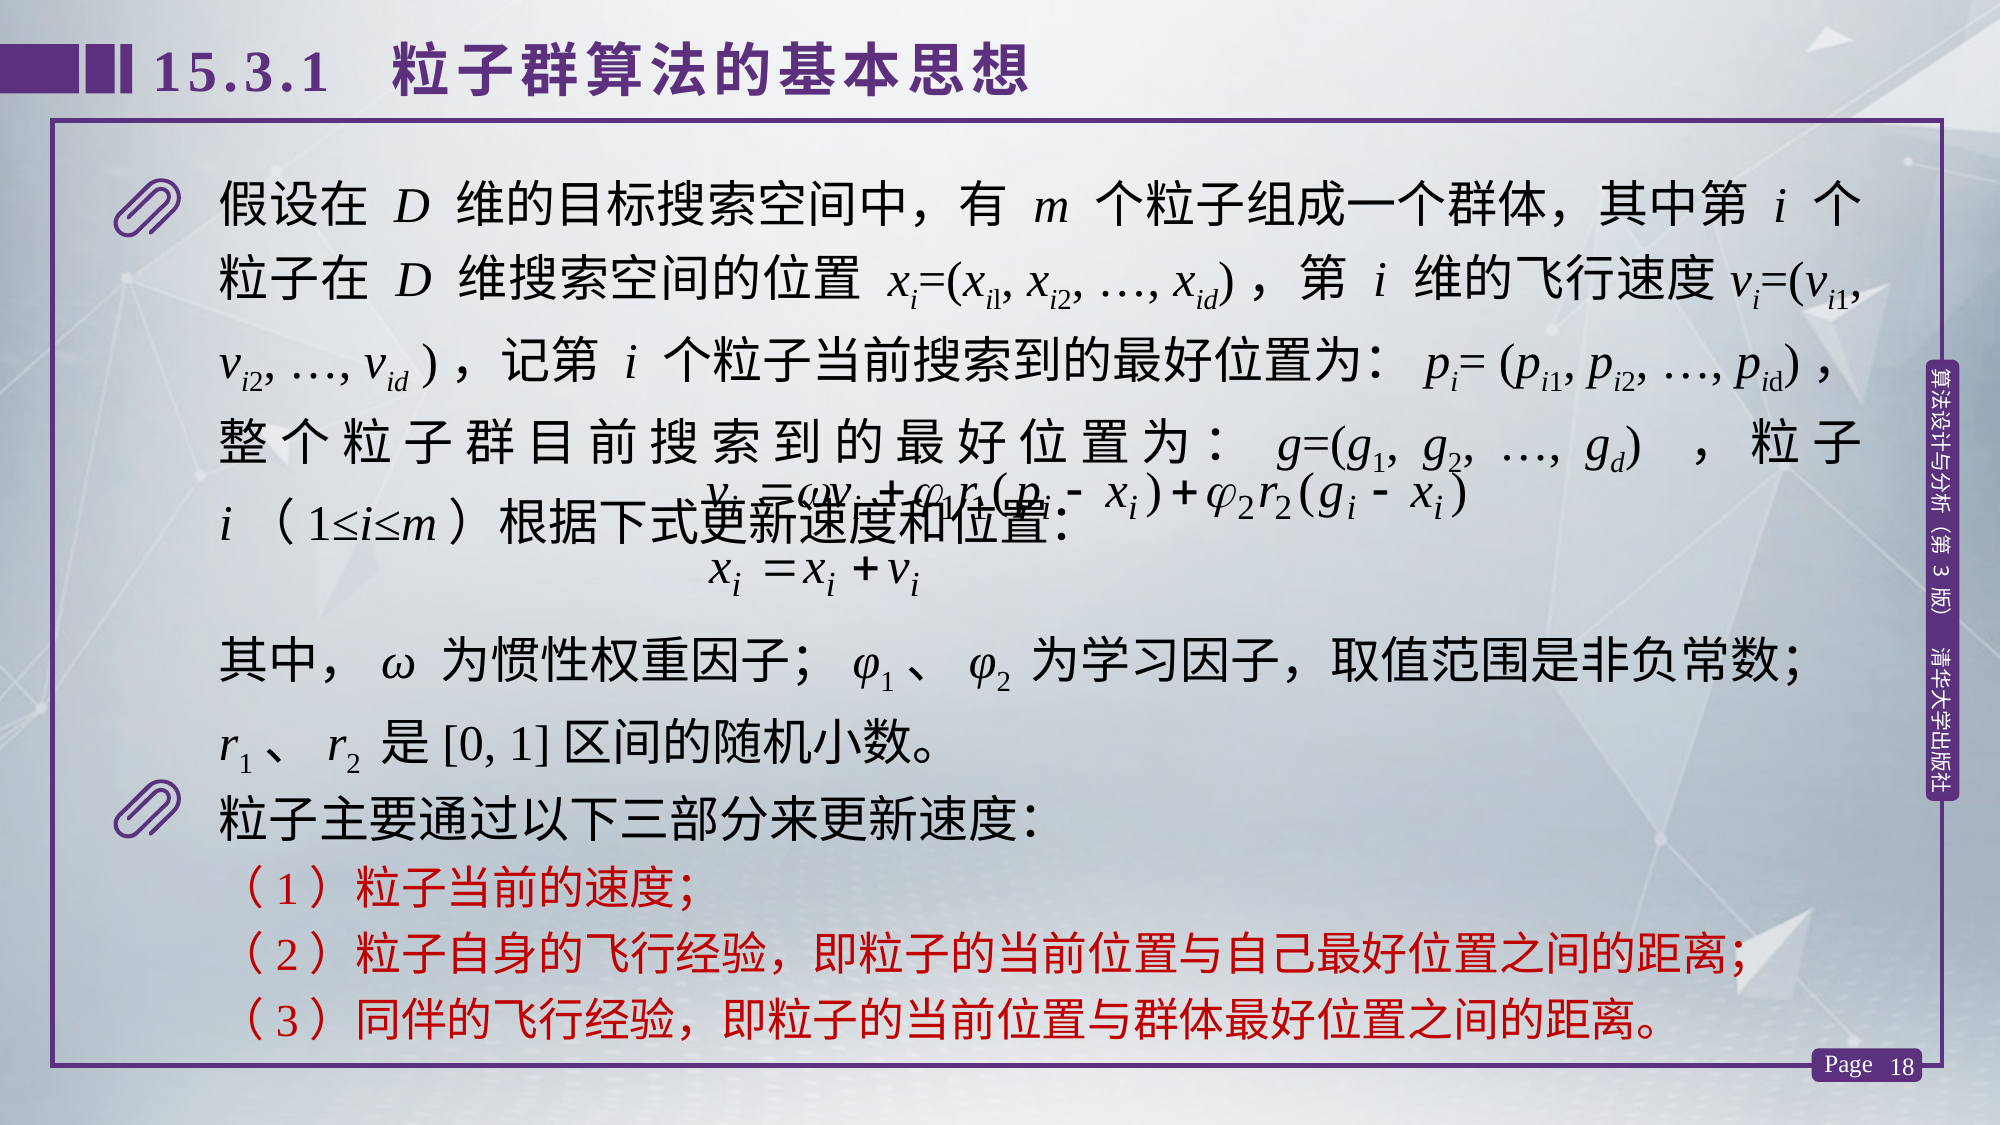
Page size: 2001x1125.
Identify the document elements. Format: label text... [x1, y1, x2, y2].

text_box 15.3.1 粒子群算法的基本思想 [137, 26, 1435, 111]
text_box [697, 454, 1476, 611]
text_box 假设在 D 维的目标搜索空间中，有 m 个粒子组成一个群体，其中第 i 个粒子在 D 维搜索空间的位置 xi=(xil, xi2, …, xid)，第 i 维的飞行速度vi=(vi1, vi2, …, vid )，记第 i 个粒子当前搜索到的最好位置为：pi= (pi1, pi2, …, pid)，整个粒子群目前搜索到的最好位置为：g=(g1, g2, …, gd) ，粒子 i（1≤i≤m）根据下式更新速度和位置： [204, 153, 1877, 558]
text_box 其中，ω 为惯性权重因子；φ1、φ2 为学习因子，取值范围是非负常数； r1、r2 是[0, 1]区间的随机小数。 [204, 607, 1877, 768]
picture [0, 0, 2000, 1125]
text_box 粒子主要通过以下三部分来更新速度： （1）粒子当前的速度； （2）粒子自身的飞行经验，即粒子的当前位置与自己最好位置之间的距离； （3）同伴的飞行经验，即粒子的当前位置与群体最好位置之间的距离。 [204, 768, 1906, 1053]
text_box [113, 779, 181, 839]
text_box [113, 178, 181, 238]
